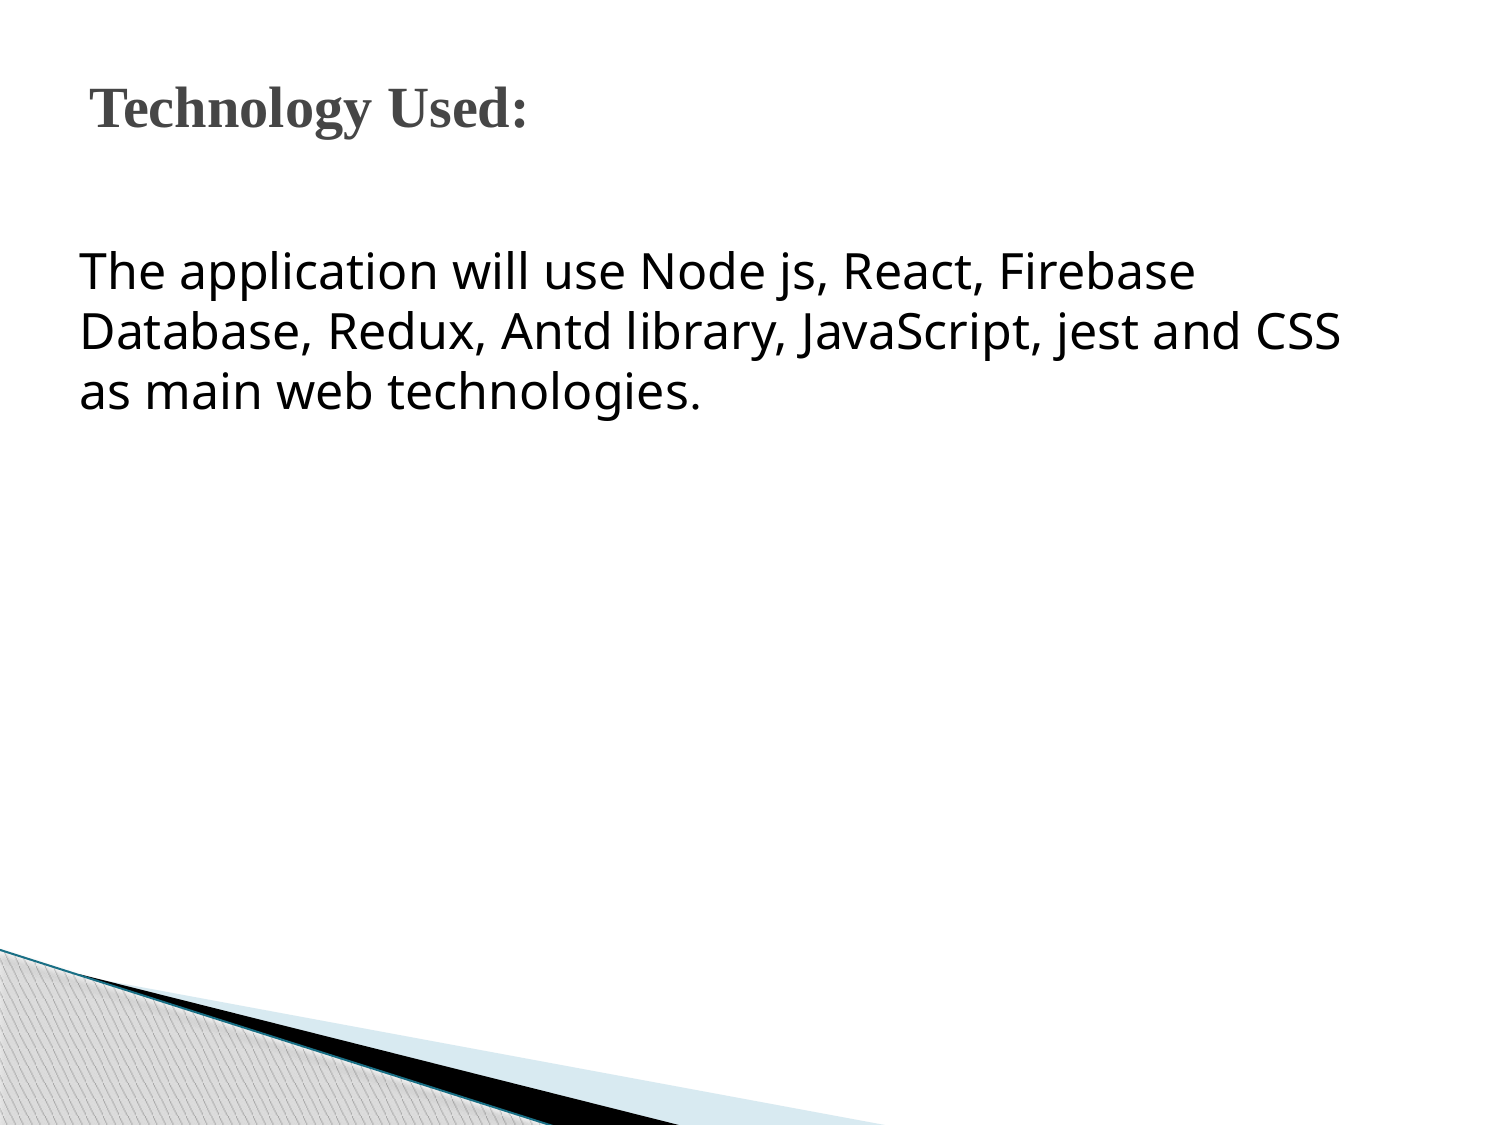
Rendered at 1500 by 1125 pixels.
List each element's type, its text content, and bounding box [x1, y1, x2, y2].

text_box The application will use Node js, React, Firebase Database, Redux, Antd library, JavaScript, jest and CSS as main web technologies. [64, 231, 1376, 607]
title Technology Used: [75, 45, 1425, 233]
